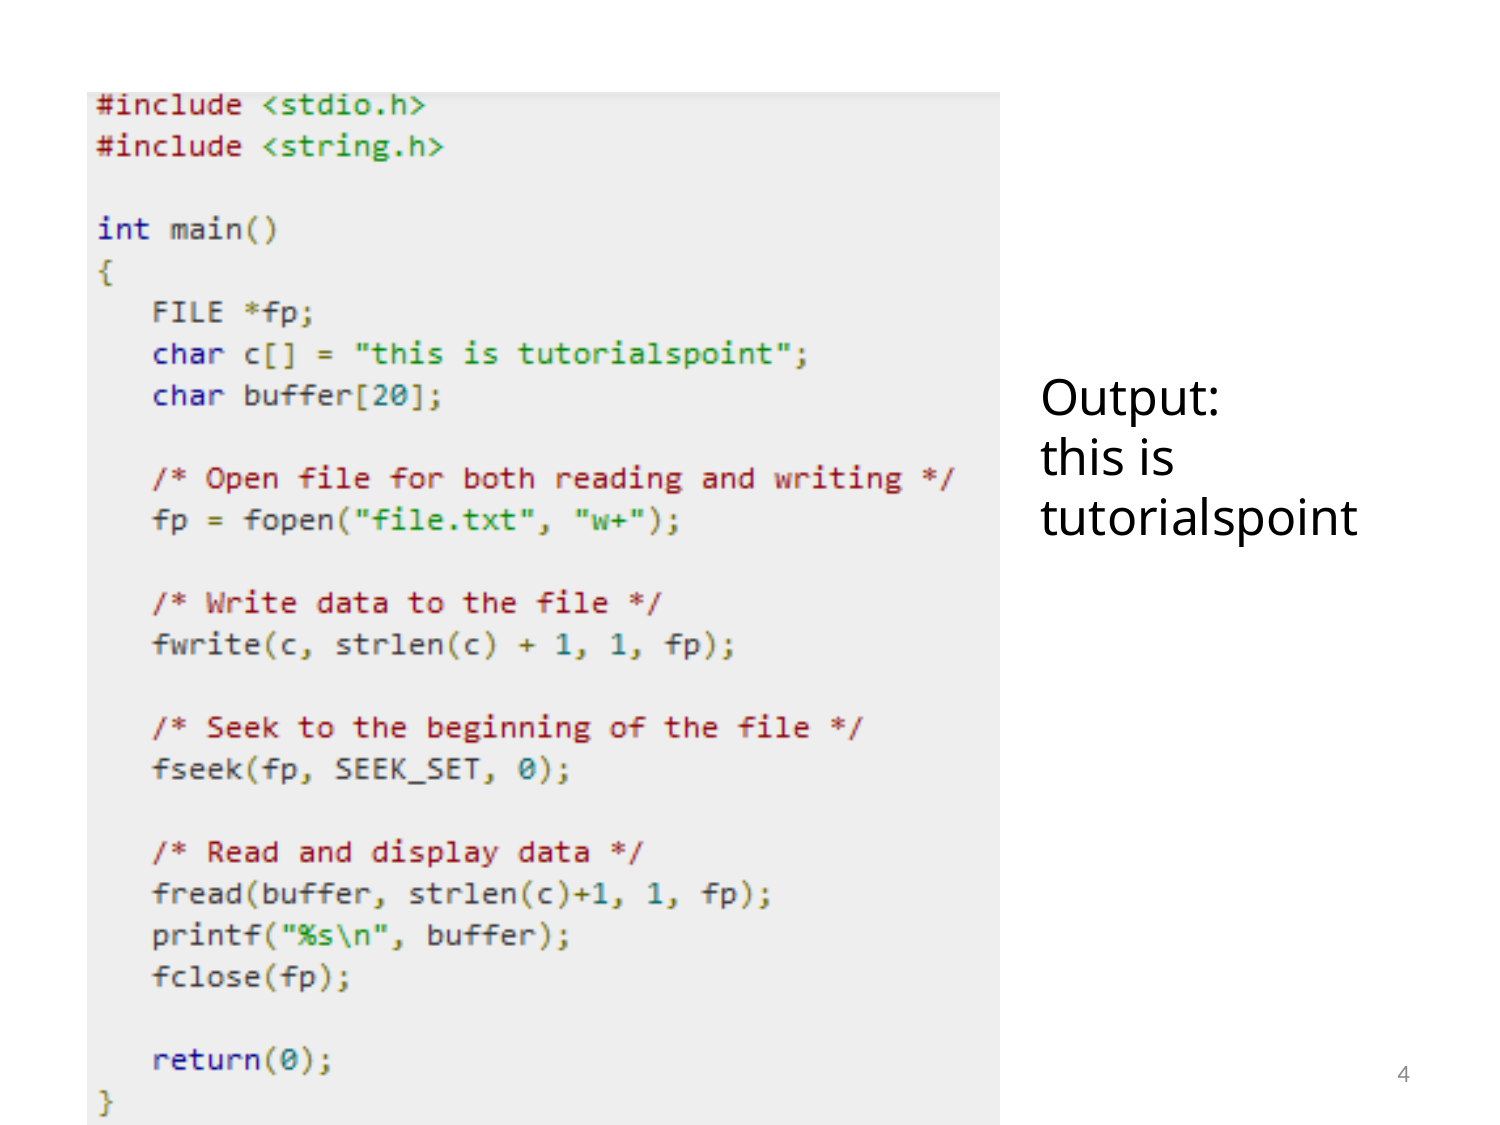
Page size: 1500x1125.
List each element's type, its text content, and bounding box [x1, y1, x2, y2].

picture [87, 91, 1001, 1125]
slide_number 4 [1074, 1042, 1425, 1103]
text_box Output: this is tutorialspoint [1025, 358, 1500, 554]
